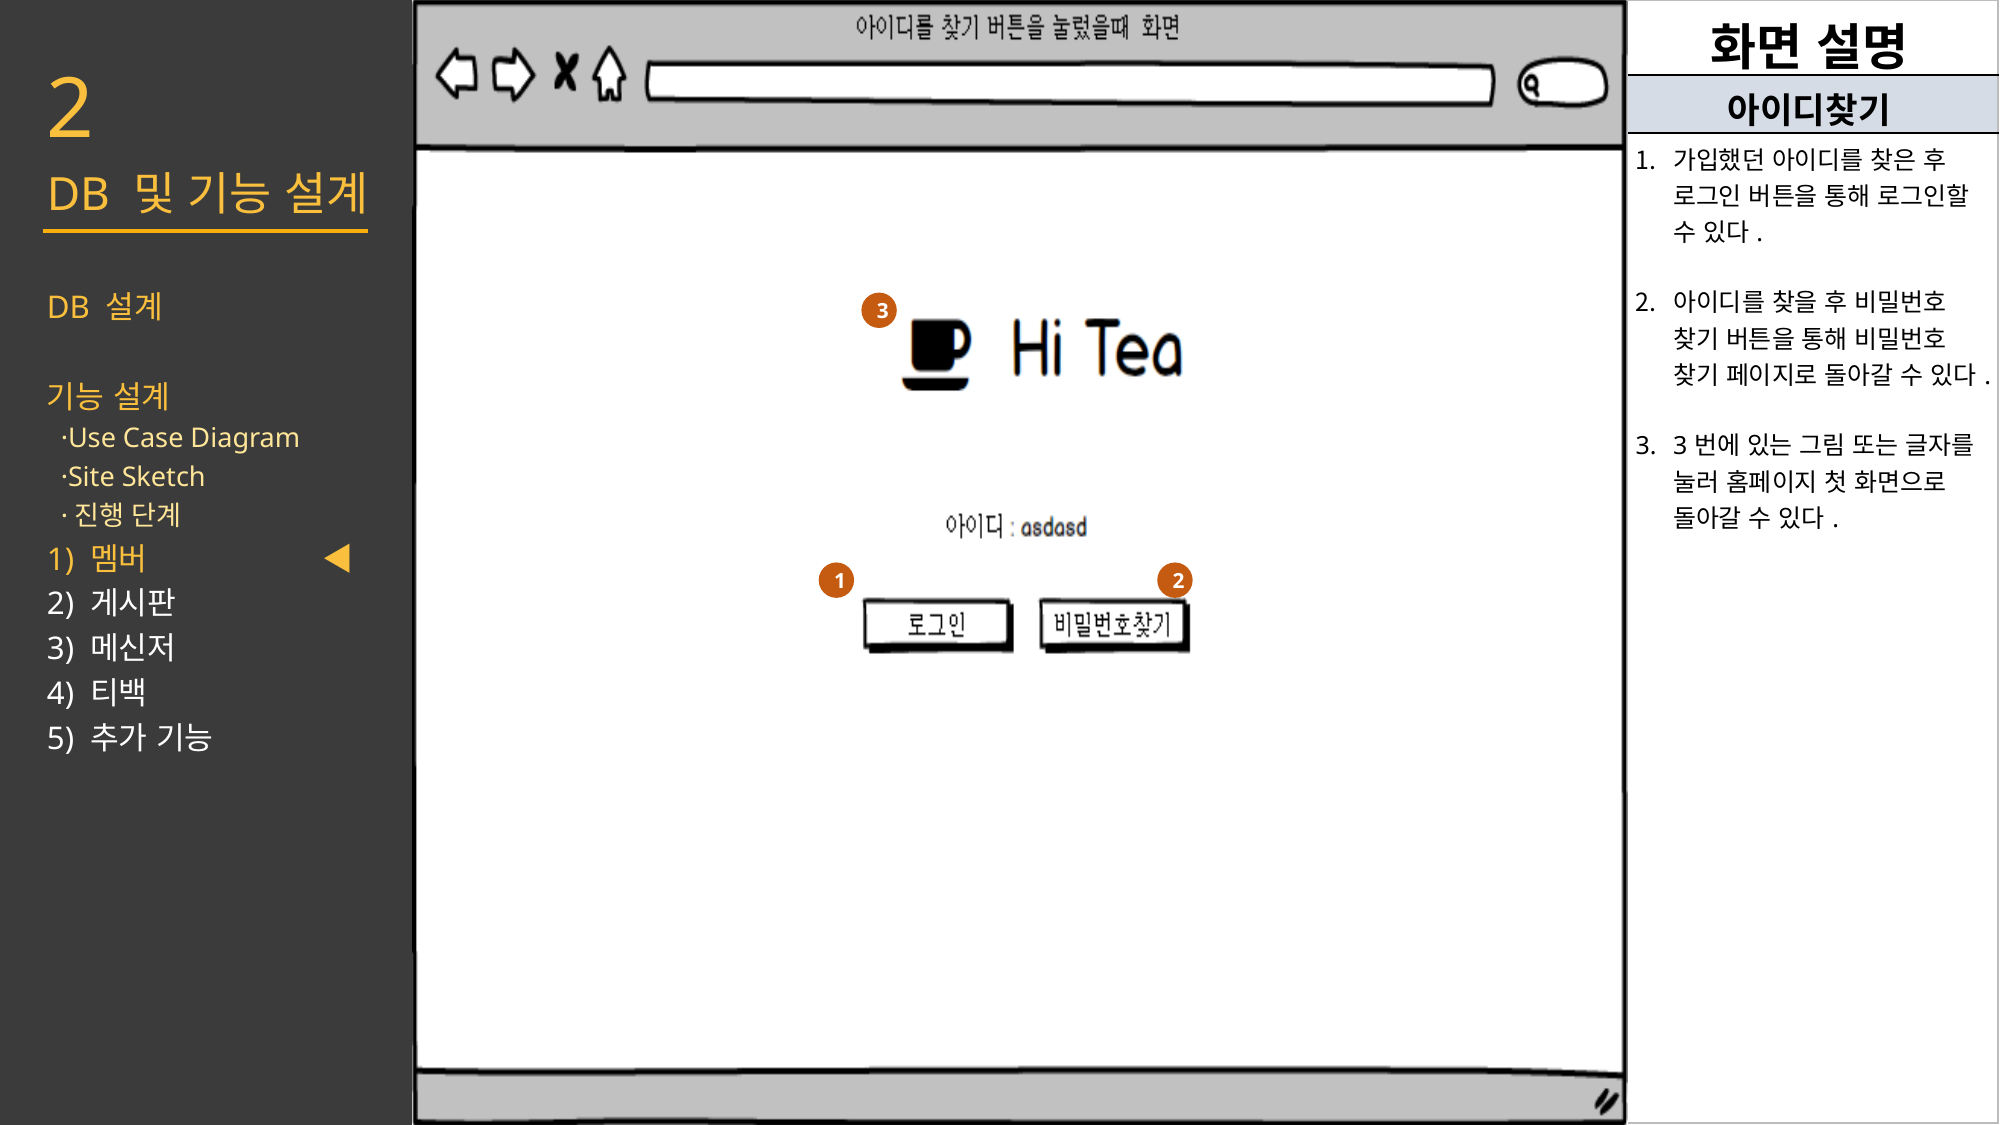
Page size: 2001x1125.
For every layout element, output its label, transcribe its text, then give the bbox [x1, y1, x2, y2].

table_header 화면 설명 [1628, 1, 1997, 74]
text_box 2 DB 및 기능 설계 DB 설계 기능 설계 ·Use Case Diagram ·Site Sketch ·진행 단계 1) 멤버 ◀ 2) 게시판 3) 메신저 4) 티백 5) 추가 기능 [32, 26, 384, 763]
text_box [0, 0, 412, 1125]
picture [412, 0, 1628, 1125]
table_cell 아이디찾기 [1628, 76, 1997, 132]
table_cell 가입했던 아이디를 찾은 후 로그인 버튼을 통해 로그인할 수 있다. 아이디를 찾을 후 비밀번호 찾기 버튼을 통해 비밀번호 찾기 페이지로 돌아갈 수 있다. 3번에 있는 그림 또는 글자를 눌러 홈페이지 첫 화면으로 돌아갈 수 있다. [1628, 134, 1997, 1122]
